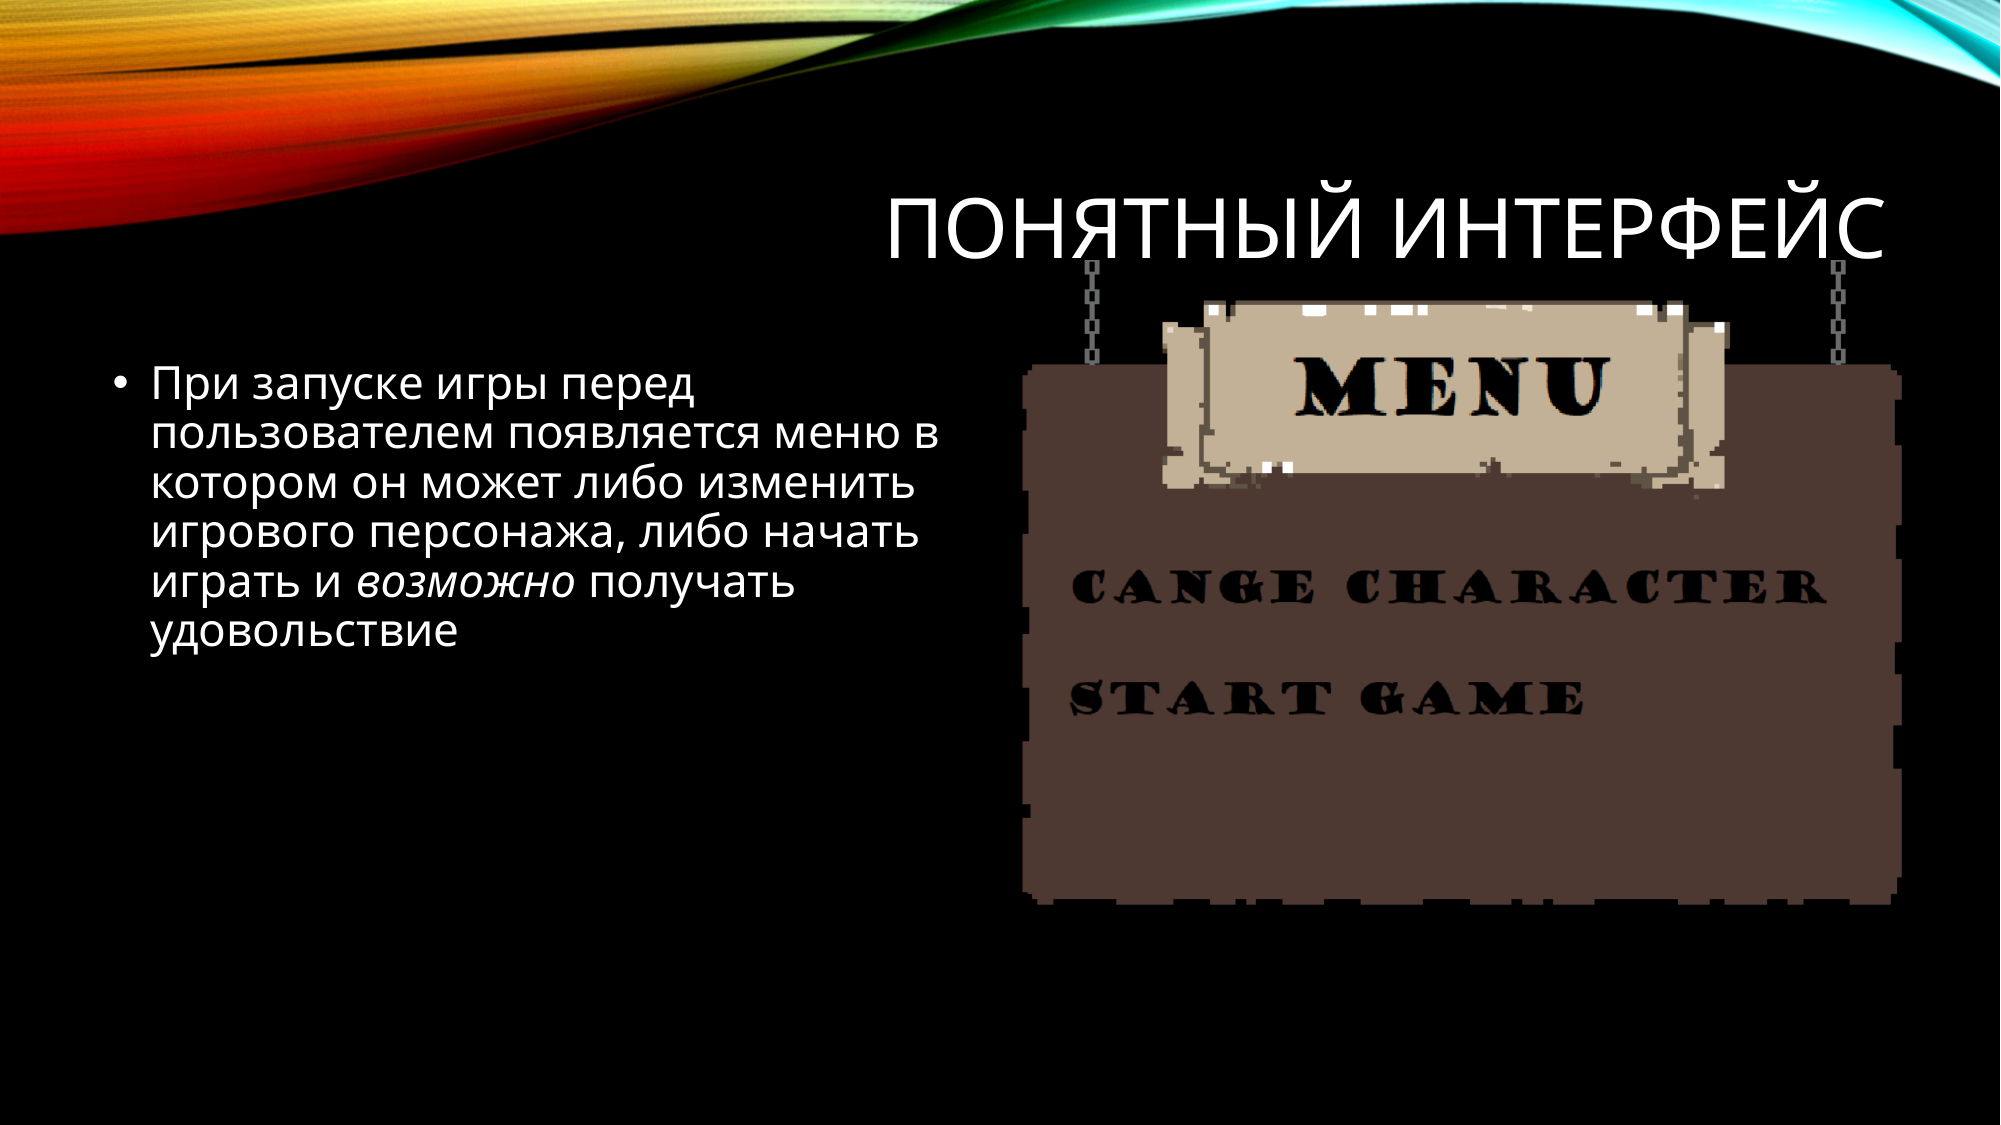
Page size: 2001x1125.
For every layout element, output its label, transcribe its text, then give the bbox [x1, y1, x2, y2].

picture [1017, 260, 1909, 922]
picture [0, 0, 2000, 237]
list При запуске игры перед пользователем появляется меню в котором он может либо изменить игрового персонажа, либо начать играть и возможно получать удовольствие [112, 360, 988, 1021]
title Понятный интерфейс [474, 125, 1888, 338]
